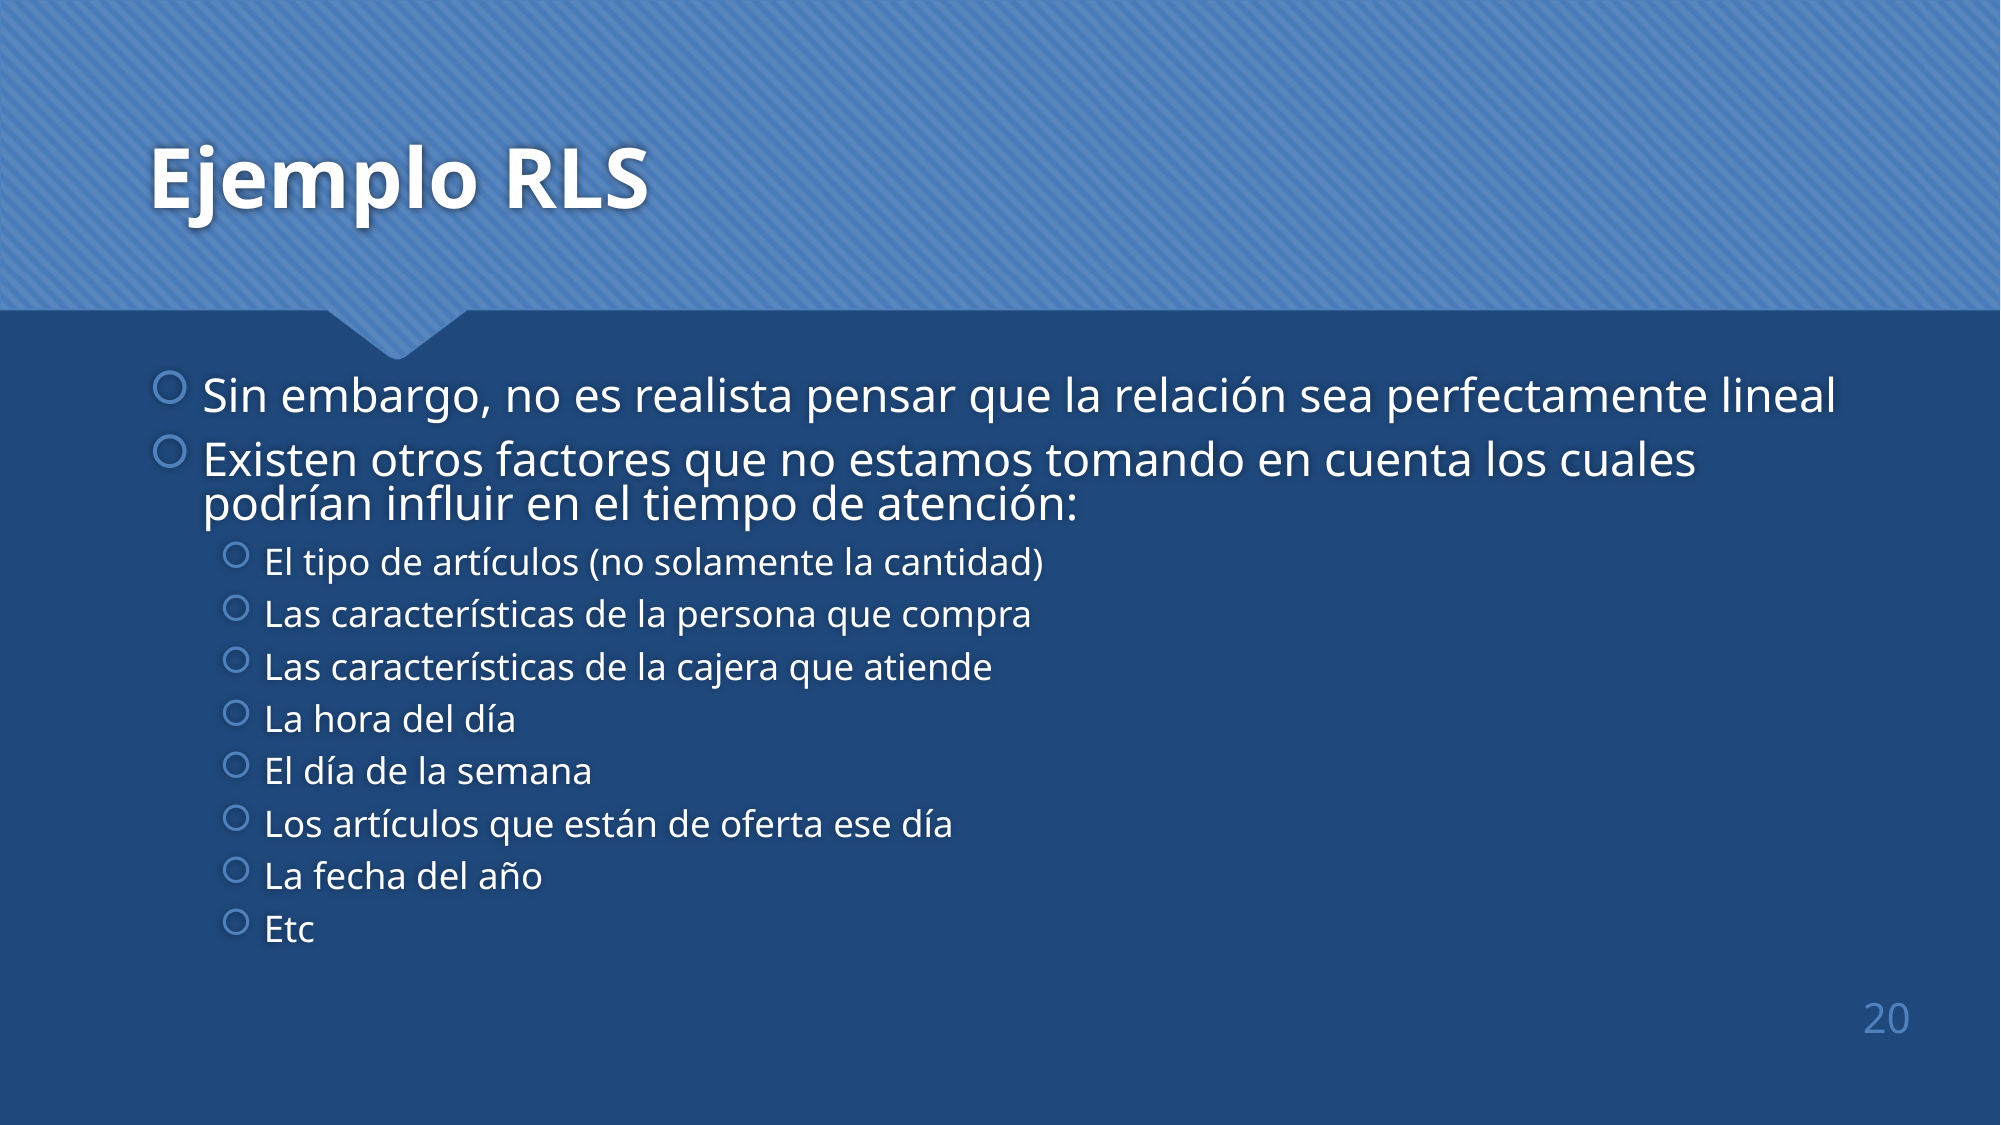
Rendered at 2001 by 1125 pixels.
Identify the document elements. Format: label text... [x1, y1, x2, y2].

list Sin embargo, no es realista pensar que la relación sea perfectamente lineal Existen otros factores que no estamos tomando en cuenta los cuales podrían influir en el tiempo de atención: El tipo de artículos (no solamente la cantidad) Las características de la persona que compra Las características de la cajera que atiende La hora del día El día de la semana Los artículos que están de oferta ese día La fecha del año Etc [134, 364, 1866, 962]
slide_number 20 [1751, 970, 1926, 1051]
title Ejemplo RLS [132, 73, 1868, 233]
